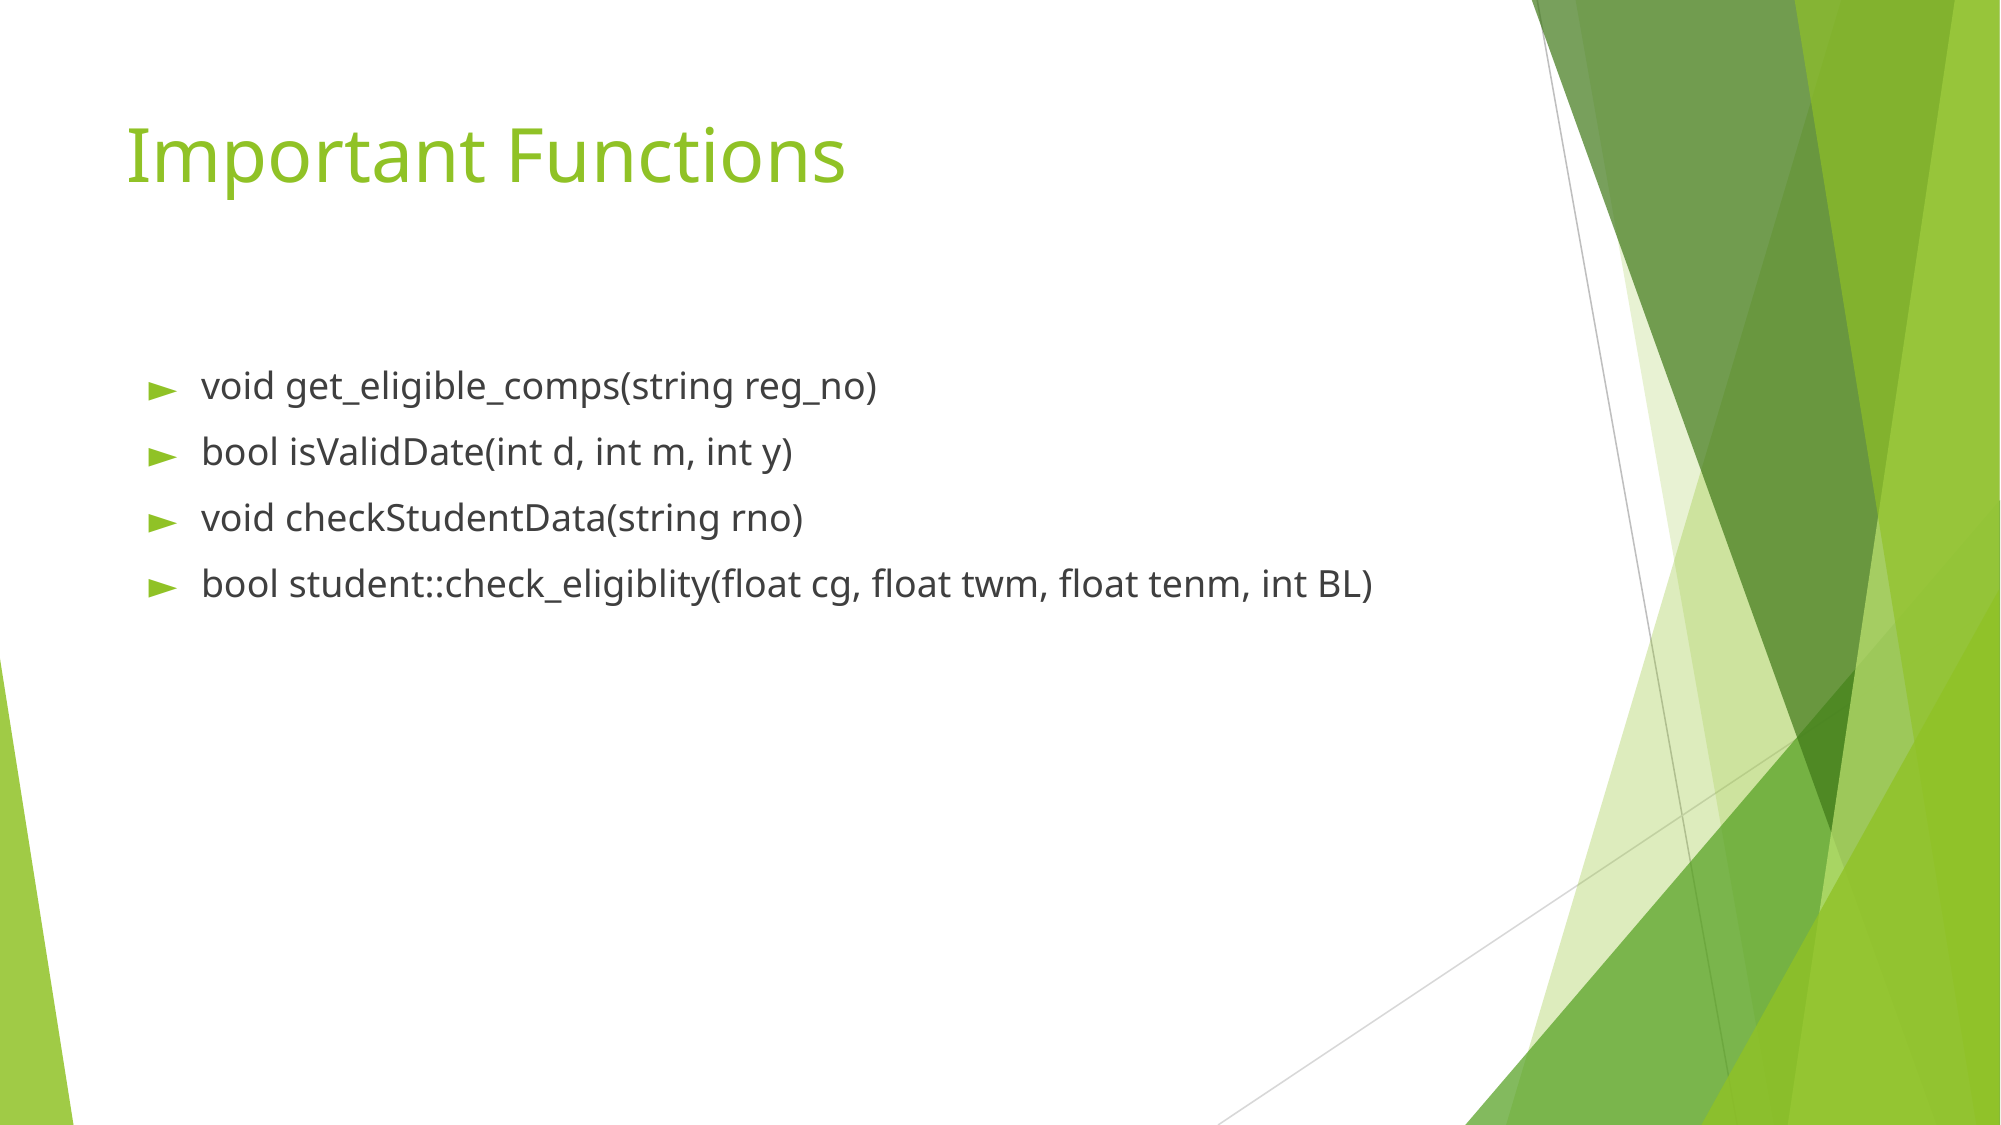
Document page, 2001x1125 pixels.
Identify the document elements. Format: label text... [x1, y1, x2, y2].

title Important Functions [111, 99, 1522, 317]
list void get_eligible_comps(string reg_no) bool isValidDate(int d, int m, int y) void checkStudentData(string rno) bool student::check_eligiblity(float cg, float twm, float tenm, int BL) [111, 354, 1522, 992]
